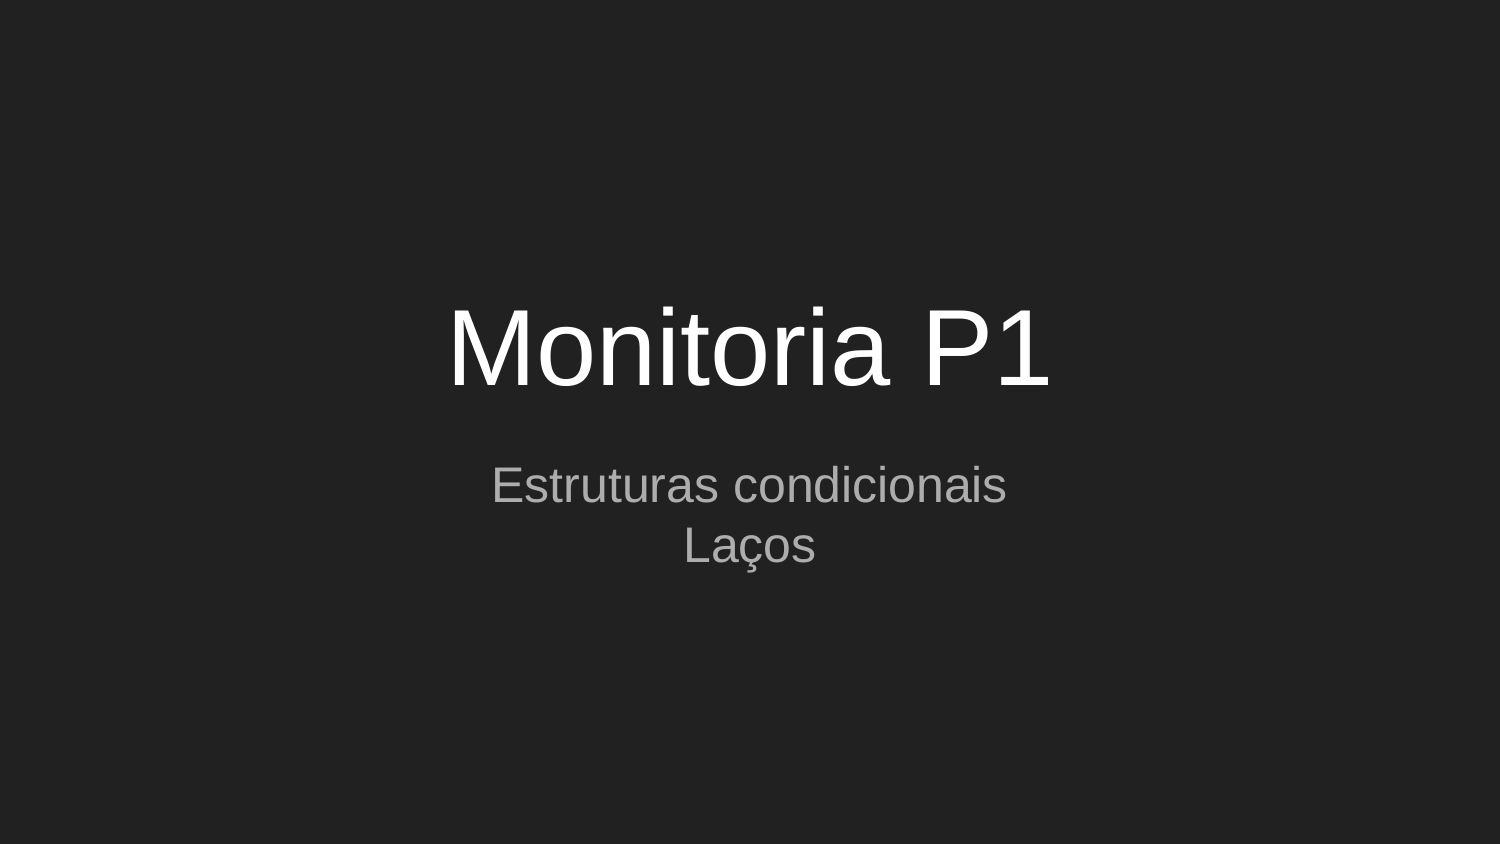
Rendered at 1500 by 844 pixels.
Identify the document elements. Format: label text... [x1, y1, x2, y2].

title Monitoria P1 [51, 263, 1449, 422]
subtitle Estruturas condicionais Laços [51, 437, 1449, 568]
